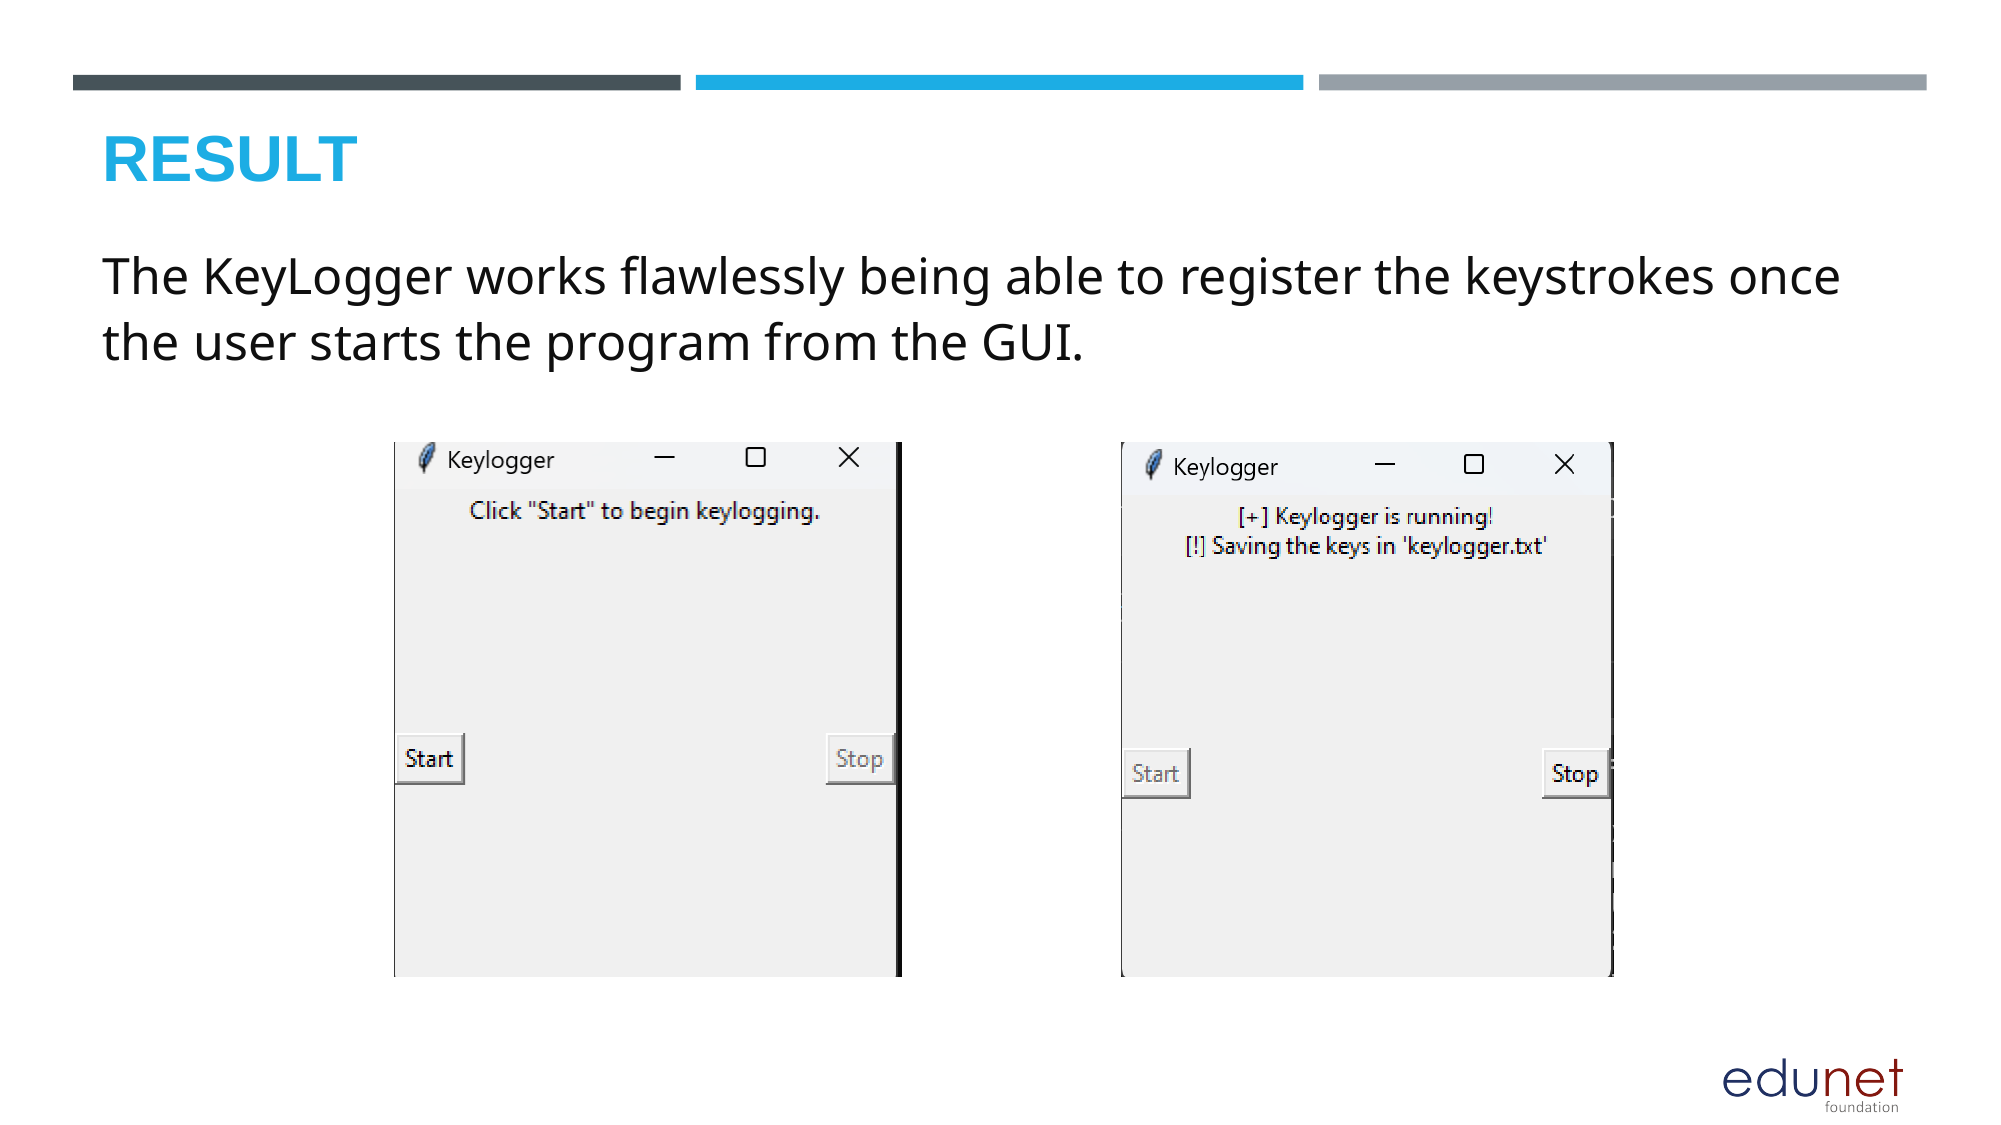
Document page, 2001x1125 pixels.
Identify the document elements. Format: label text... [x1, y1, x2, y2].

title Result [94, 114, 1906, 203]
list The KeyLogger works flawlessly being able to register the keystrokes once the user starts the program from the GUI. [94, 213, 1906, 397]
picture [1719, 1056, 1905, 1116]
picture [1121, 442, 1614, 978]
picture [394, 442, 902, 978]
